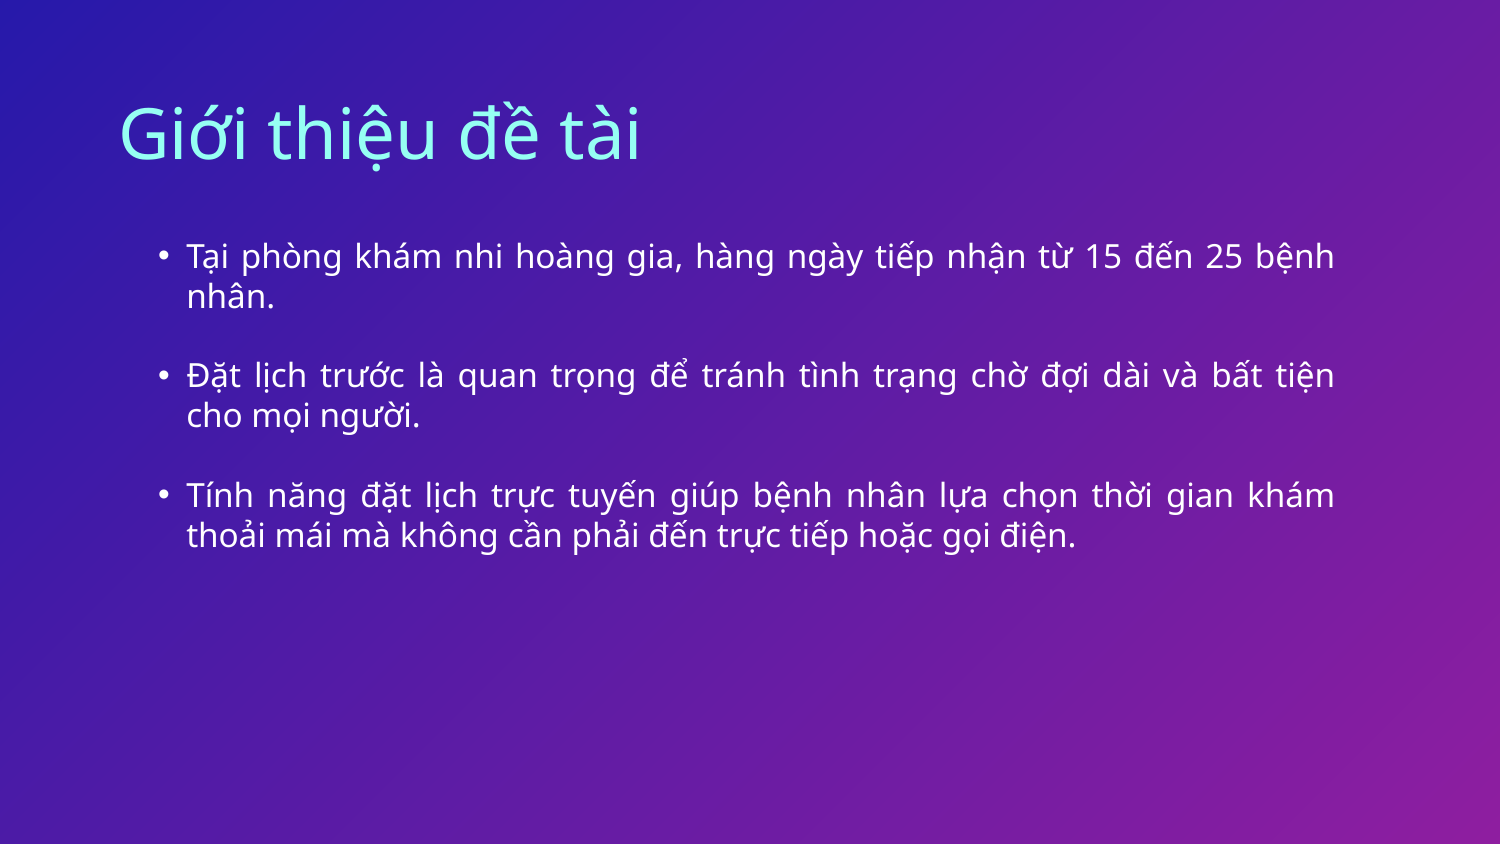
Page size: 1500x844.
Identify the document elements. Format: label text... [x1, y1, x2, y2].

list Tại phòng khám nhi hoàng gia, hàng ngày tiếp nhận từ 15 đến 25 bệnh nhân. Đặt lịch trước là quan trọng để tránh tình trạng chờ đợi dài và bất tiện cho mọi người. Tính năng đặt lịch trực tuyến giúp bệnh nhân lựa chọn thời gian khám thoải mái mà không cần phải đến trực tiếp hoặc gọi điện. [118, 219, 1353, 794]
title Giới thiệu đề tài [118, 88, 1382, 183]
